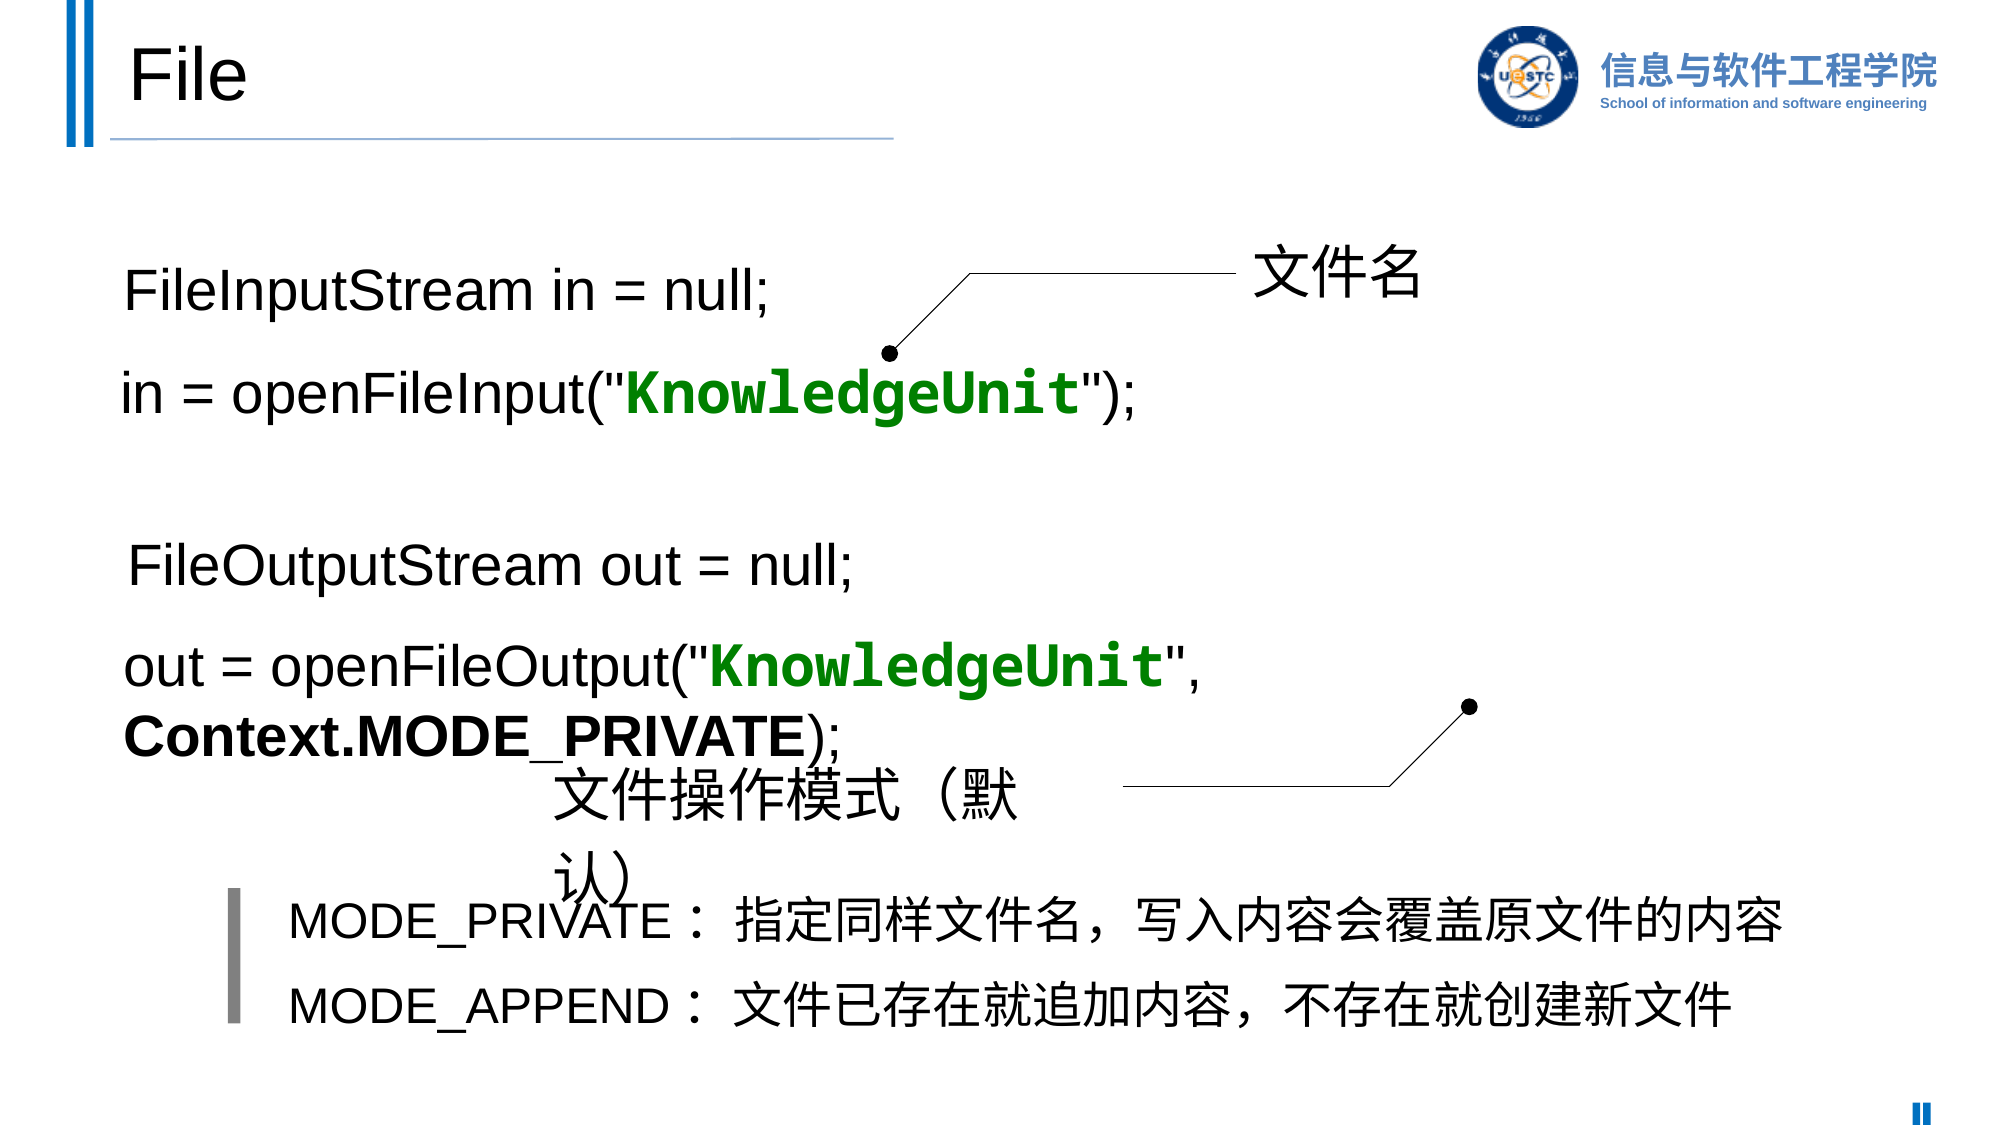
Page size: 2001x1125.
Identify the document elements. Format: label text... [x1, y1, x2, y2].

text_box FileOutputStream out = null; [112, 519, 888, 605]
text_box FileInputStream in = null; [108, 244, 803, 330]
text_box MODE_PRIVATE：指定同样文件名，写入内容会覆盖原文件的内容 MODE_APPEND：文件已存在就追加内容，不存在就创建新文件 [273, 869, 1839, 1041]
text_box [227, 887, 242, 1024]
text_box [882, 273, 1237, 361]
text_box in = openFileInput("KnowledgeUnit"); [105, 347, 1214, 503]
text_box 文件名 [1237, 227, 1443, 313]
title File [113, 10, 1839, 143]
text_box 文件操作模式（默认） [537, 736, 1124, 869]
text_box out = openFileOutput("KnowledgeUnit", Context.MODE_PRIVATE); [108, 620, 1925, 776]
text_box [1122, 699, 1477, 787]
